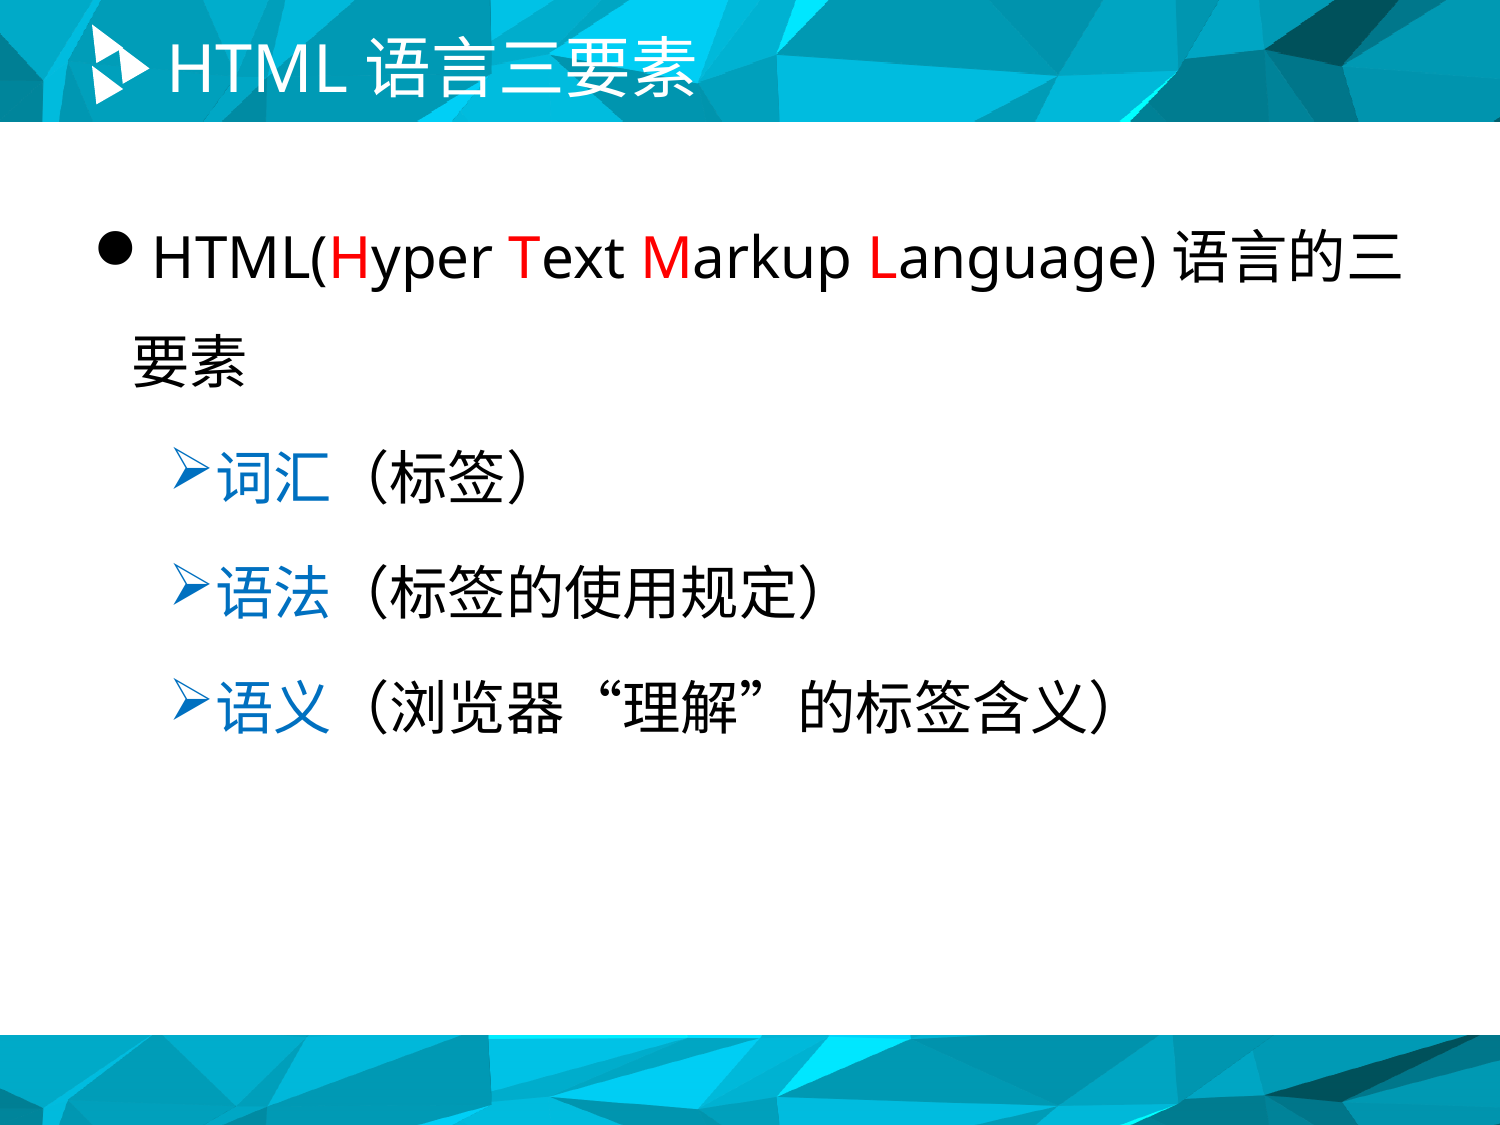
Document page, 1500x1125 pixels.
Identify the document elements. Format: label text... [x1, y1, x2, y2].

list HTML(Hyper Text Markup Language)语言的三要素 词汇（标签） 语法（标签的使用规定） 语义（浏览器“理解”的标签含义） [78, 178, 1446, 978]
picture [0, 0, 1500, 122]
picture [0, 1035, 1500, 1125]
title HTML语言三要素 [151, 11, 1446, 115]
